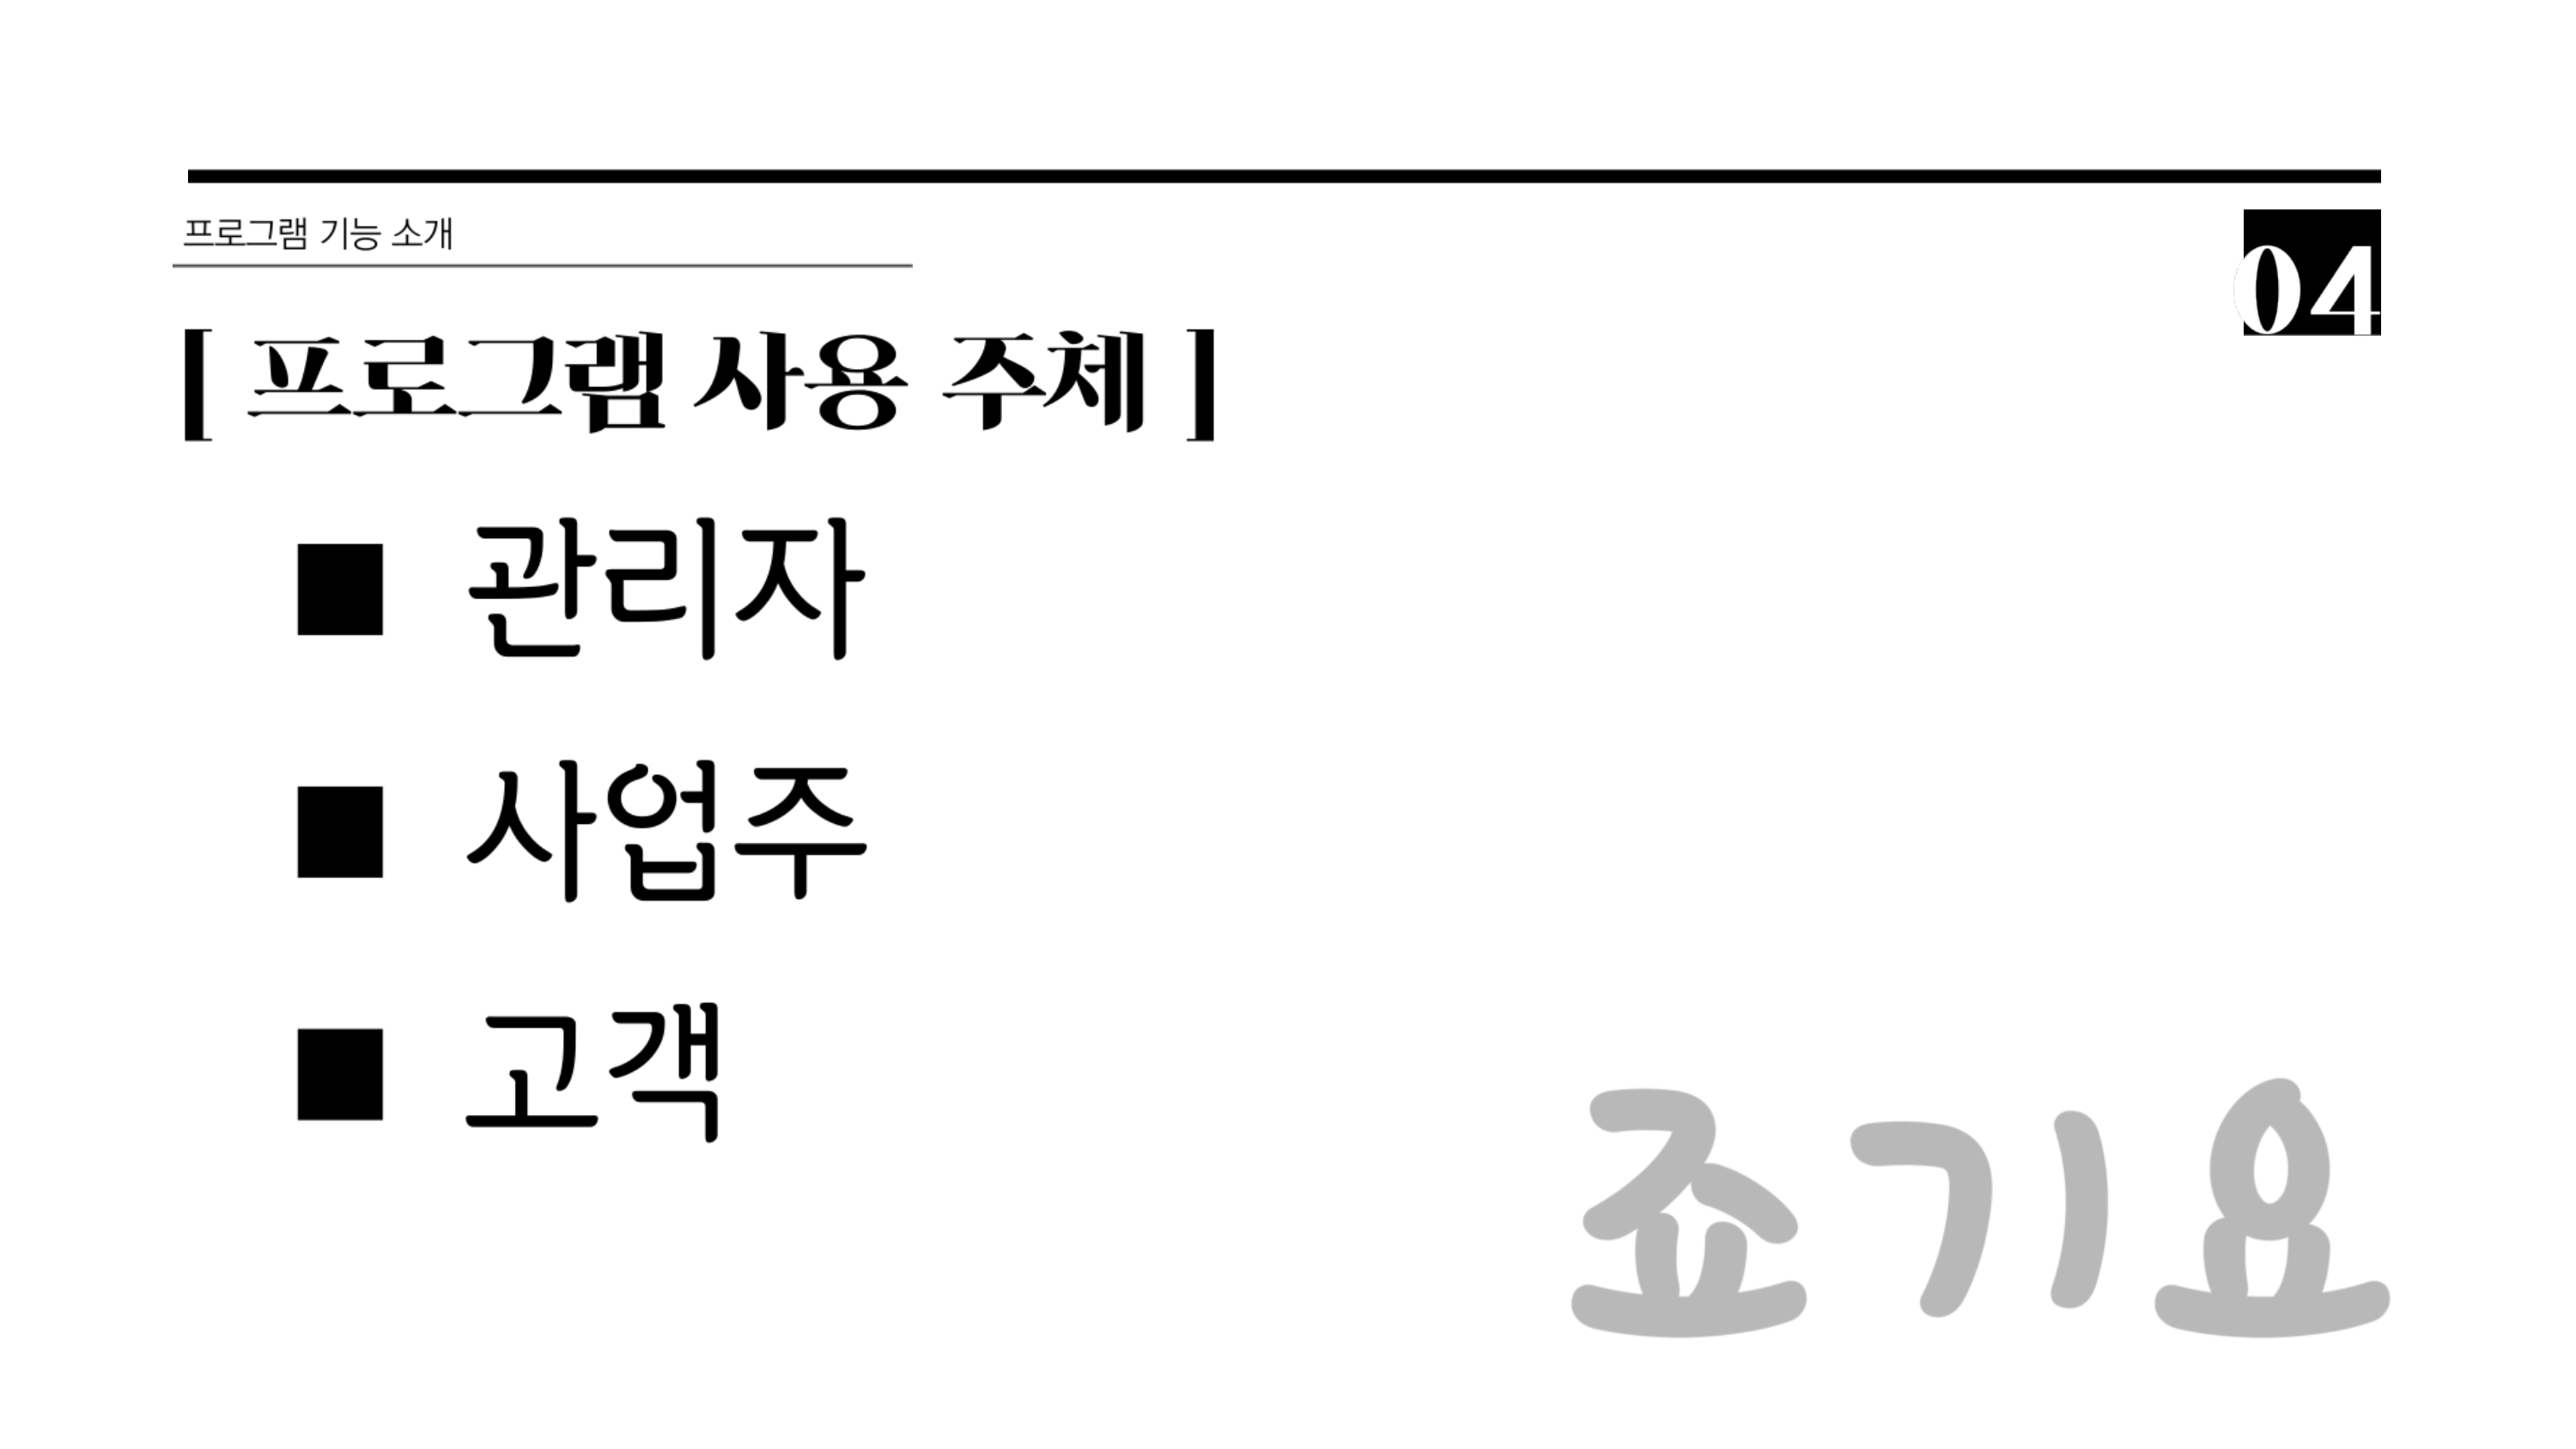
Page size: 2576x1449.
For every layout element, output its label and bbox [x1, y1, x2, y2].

picture [178, 203, 475, 270]
text_box [477, 262, 913, 271]
text_box [188, 150, 2382, 203]
picture [2211, 190, 2447, 402]
picture [150, 284, 1285, 1265]
text_box [1551, 1043, 2421, 1382]
